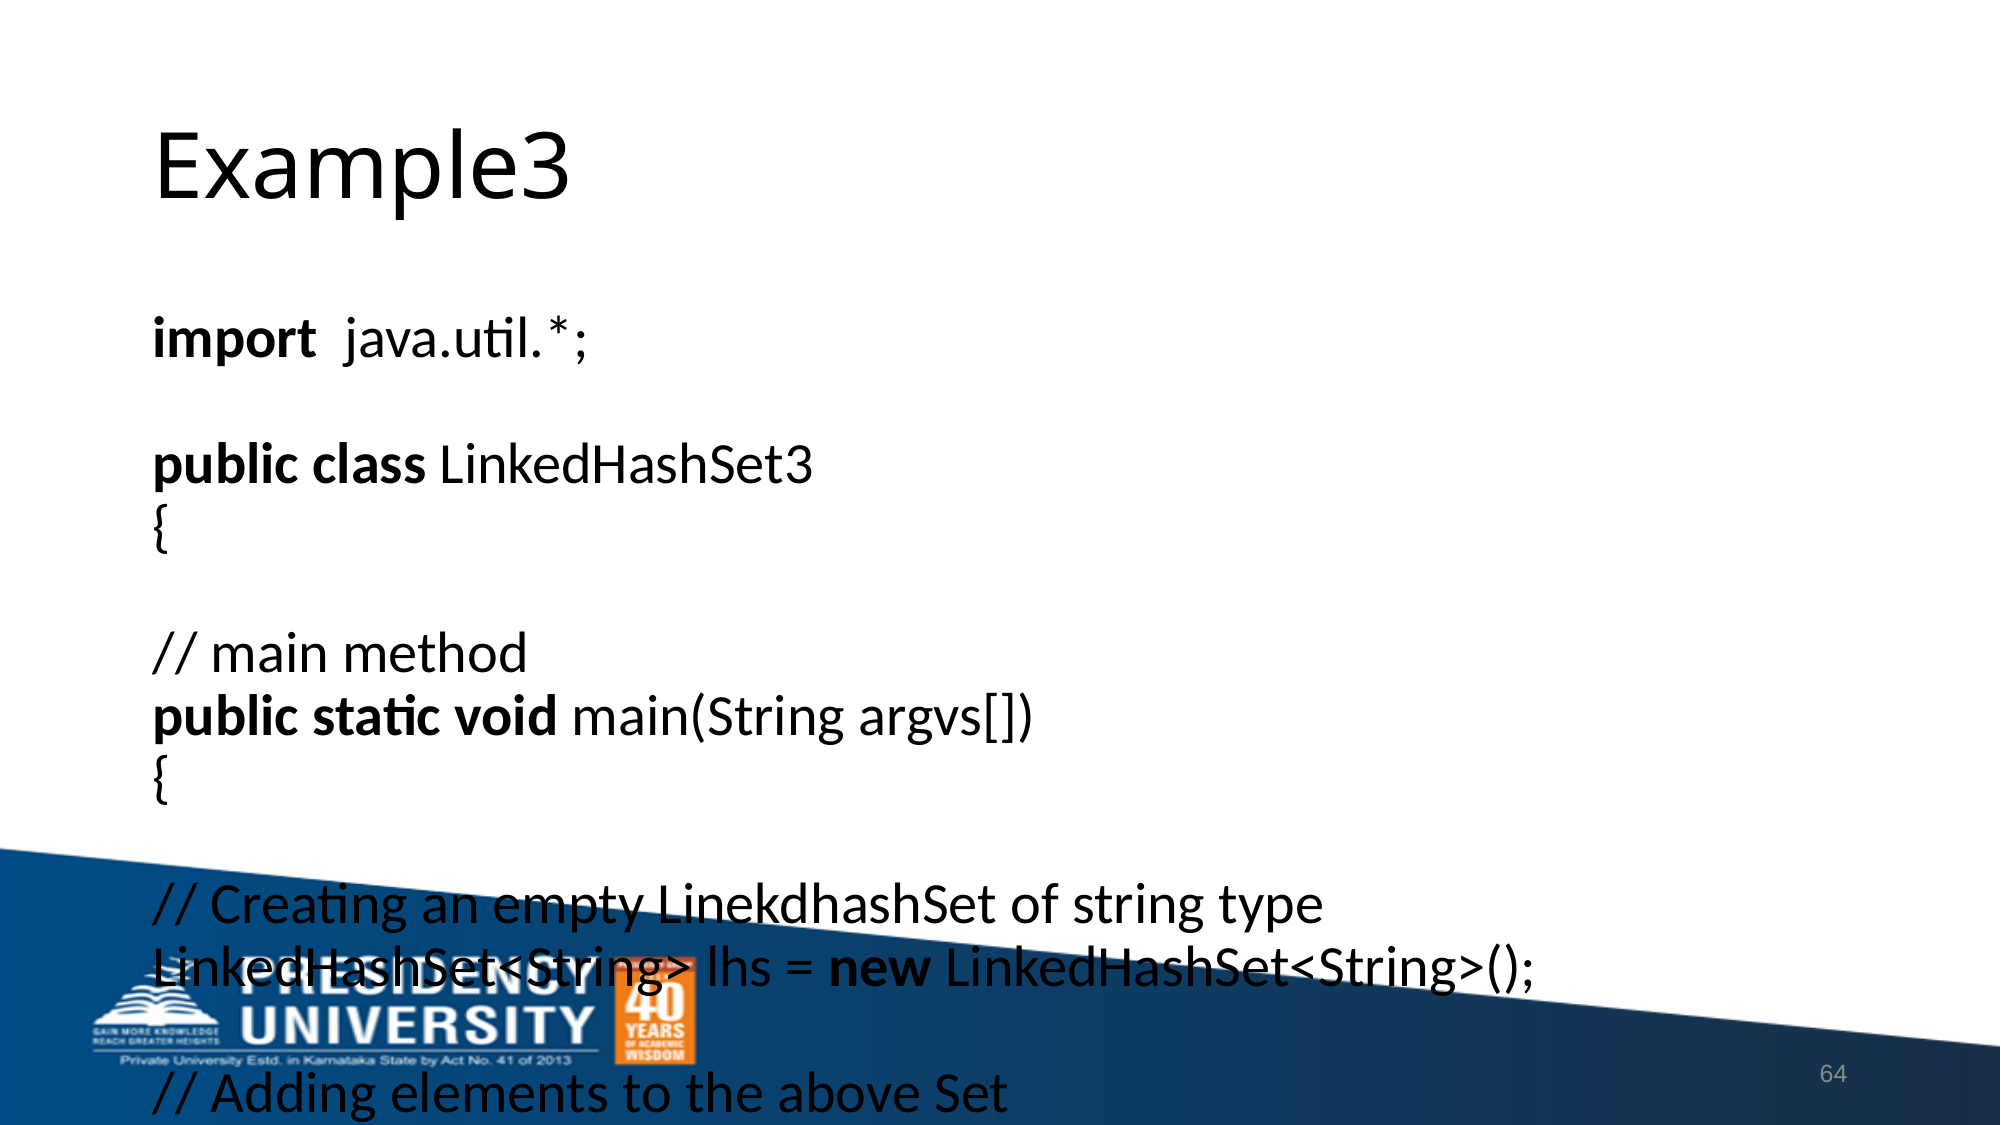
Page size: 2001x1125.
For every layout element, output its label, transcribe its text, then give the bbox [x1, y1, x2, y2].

list import java.util.*; public class LinkedHashSet3 { // main method public static void main(String argvs[]) { // Creating an empty LinekdhashSet of string type LinkedHashSet<String> lhs = new LinkedHashSet<String>(); // Adding elements to the above Set // by invoking the add() method lhs.add("Java"); lhs.add("T"); lhs.add("Point"); lhs.add("Good"); lhs.add("Website"); // displaying all the elements on the console System.out.println("The hash set is: " + lhs); // Removing an element from the above linked Set // since the element "Good" is present, therefore, the method remove() // returns true System.out.println(lhs.remove("Good")); // After removing the element System.out.println("After removing the element, the hash set is: " + lhs); // since the element "For" is not present, therefore, the method remove() // returns false System.out.println(lhs.remove("For")); } } [137, 299, 1863, 1014]
picture [0, 845, 2000, 1125]
slide_number 64 [1412, 1042, 1863, 1103]
title Example3 [137, 59, 1863, 278]
